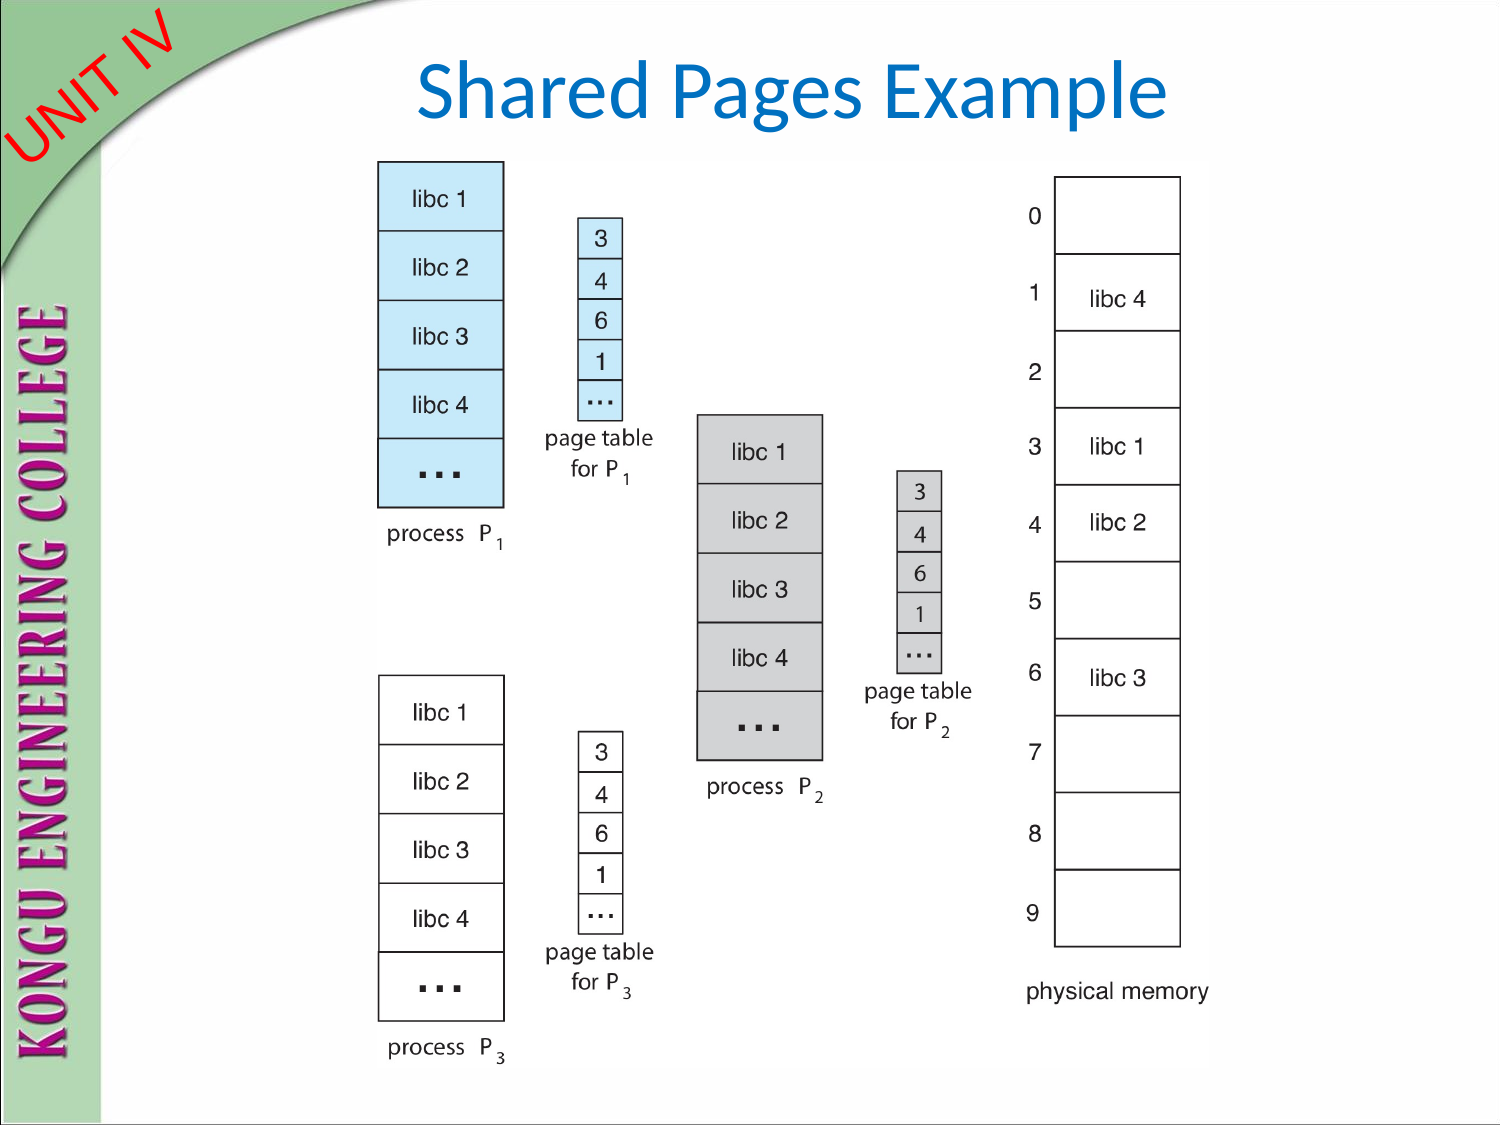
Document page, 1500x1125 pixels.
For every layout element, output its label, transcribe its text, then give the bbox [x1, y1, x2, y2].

title Shared Pages Example [161, 40, 1425, 135]
picture [0, 0, 1500, 1125]
